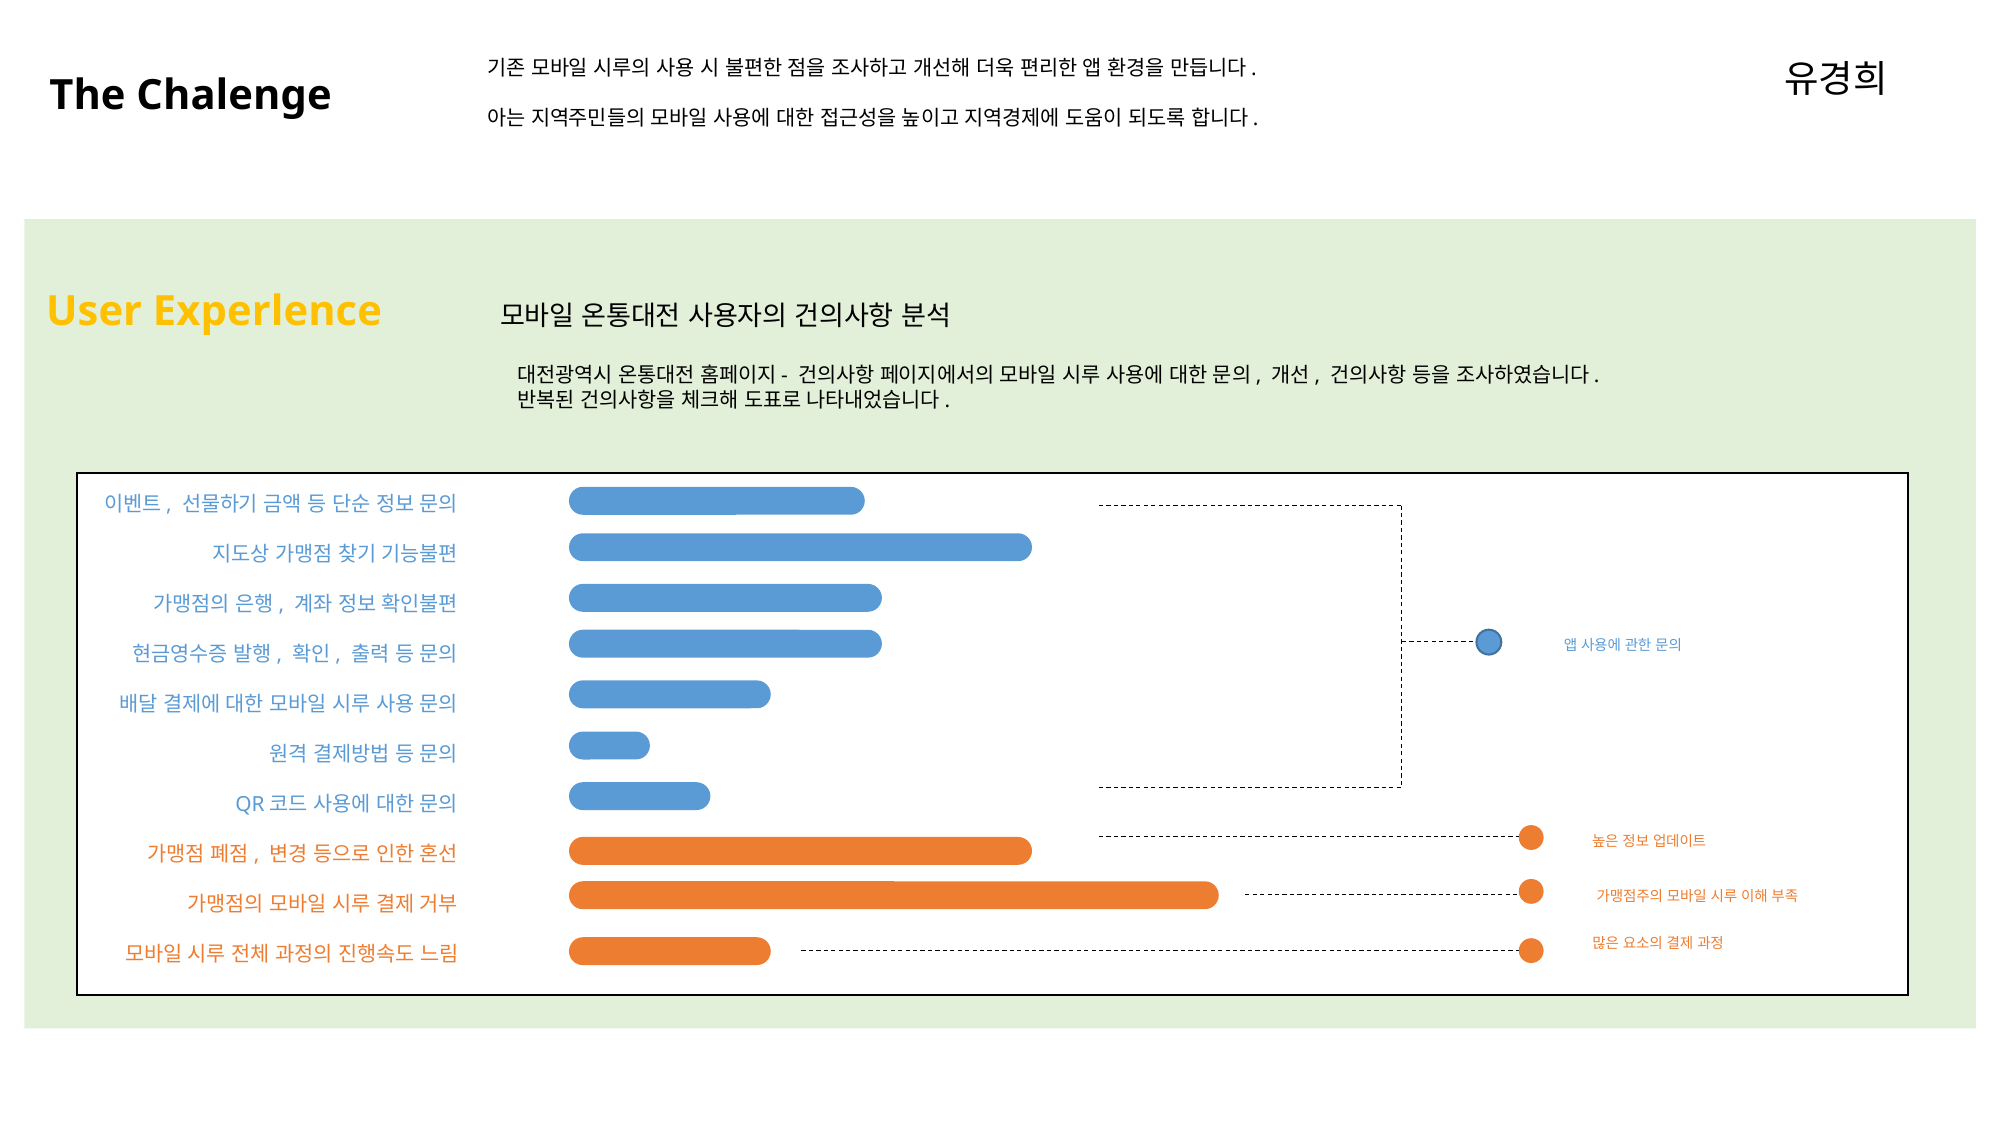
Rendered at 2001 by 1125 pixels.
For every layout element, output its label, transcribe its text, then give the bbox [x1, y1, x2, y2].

text_box [567, 730, 652, 761]
text_box The Chalenge [34, 60, 347, 126]
text_box 많은 요소의 결제 과정 [1577, 926, 1739, 960]
text_box [567, 679, 772, 710]
text_box 앱 사용에 관한 문의 [1548, 628, 1697, 661]
text_box 높은 정보 업데이트 [1577, 824, 1721, 857]
text_box [567, 936, 772, 967]
text_box 이벤트, 선물하기 금액 등 단순 정보 문의 지도상 가맹점 찾기 기능불편 가맹점의 은행, 계좌 정보 확인불편 현금영수증 발행, 확인, 출력 등 문의 배달 결제에 대한 모바일 시루 사용 문의 원격 결제방법 등 문의 QR코드 사용에 대한 문의 가맹점 폐점, 변경 등으로 인한 혼선 가맹점의 모바일 시루 결제 거부 모바일 시루 전체 과정의 진행속도 느림 [89, 483, 473, 1018]
text_box [1517, 824, 1545, 852]
text_box [567, 628, 883, 659]
text_box [567, 532, 1034, 563]
text_box 기존 모바일 시루의 사용 시 불편한 점을 조사하고 개선해 더욱 편리한 앱 환경을 만듭니다. 아는 지역주민들의 모바일 사용에 대한 접근성을 높이고 지역경제에 도움이 되도록 합니다. [472, 47, 1274, 138]
text_box [567, 485, 866, 516]
text_box [1517, 937, 1545, 965]
text_box [1475, 628, 1503, 656]
text_box [567, 781, 712, 812]
text_box 대전광역시 온통대전 홈페이지- 건의사항 페이지에서의 모바일 시루 사용에 대한 문의, 개선, 건의사항 등을 조사하였습니다. 반복된 건의사항을 체크해 도표로 나타내었습니다. [502, 354, 1615, 420]
text_box 유경희 [1769, 47, 1904, 108]
text_box [567, 880, 1220, 911]
text_box [1517, 877, 1545, 905]
text_box [567, 835, 1034, 866]
text_box 가맹점주의 모바일 시루 이해 부족 [1581, 879, 1814, 912]
text_box [76, 472, 1909, 996]
text_box User Experlence [31, 276, 397, 341]
text_box 모바일 온통대전 사용자의 건의사항 분석 [485, 291, 966, 339]
text_box [567, 582, 883, 613]
text_box ㅇㅇㅇㄹㄹㅇㄹ [23, 218, 1977, 1029]
